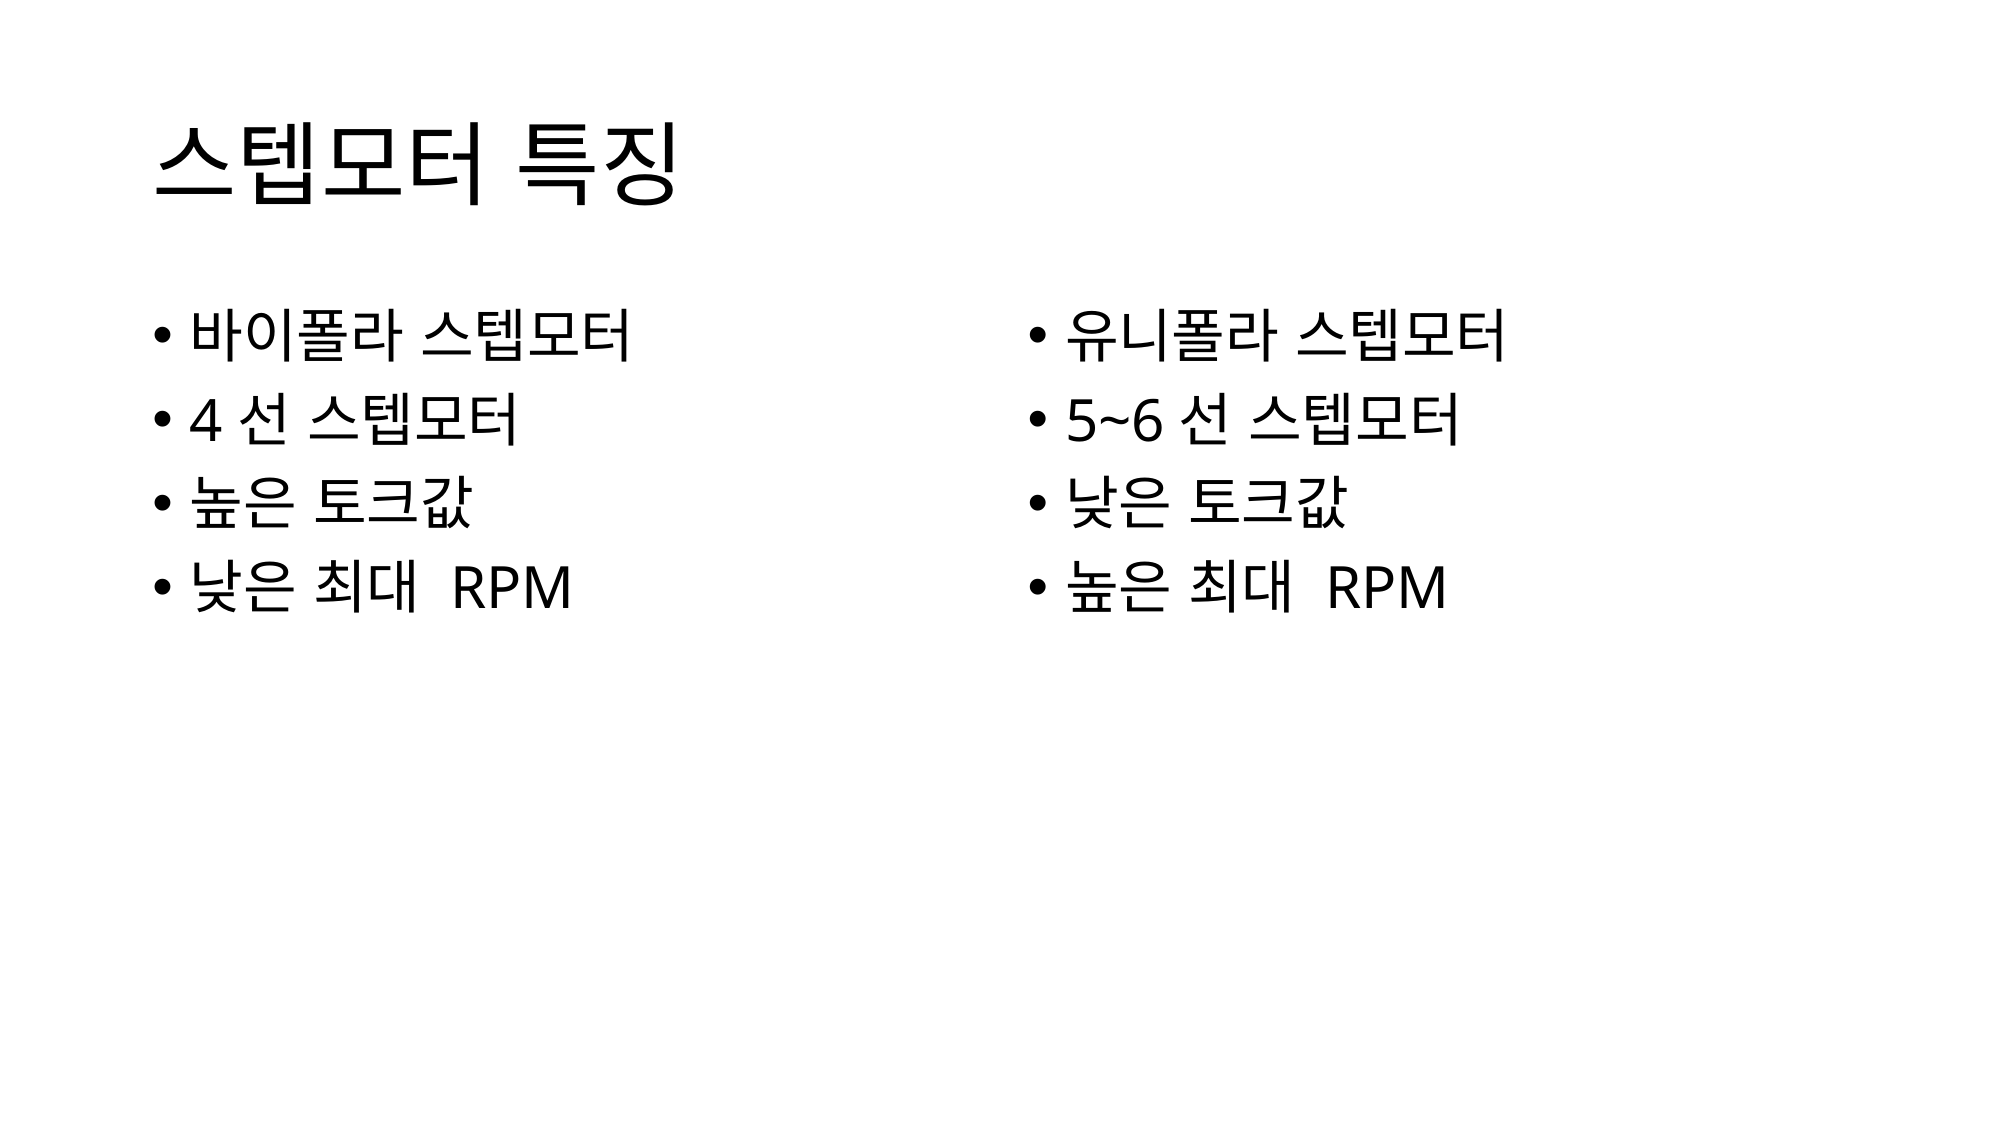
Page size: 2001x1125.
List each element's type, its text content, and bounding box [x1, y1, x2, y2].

title 스텝모터 특징 [137, 59, 1863, 278]
list 바이폴라 스텝모터 4선 스텝모터 높은 토크값 낮은 최대 RPM [137, 299, 988, 1014]
list 유니폴라 스텝모터 5~6선 스텝모터 낮은 토크값 높은 최대 RPM [1012, 299, 1863, 1014]
